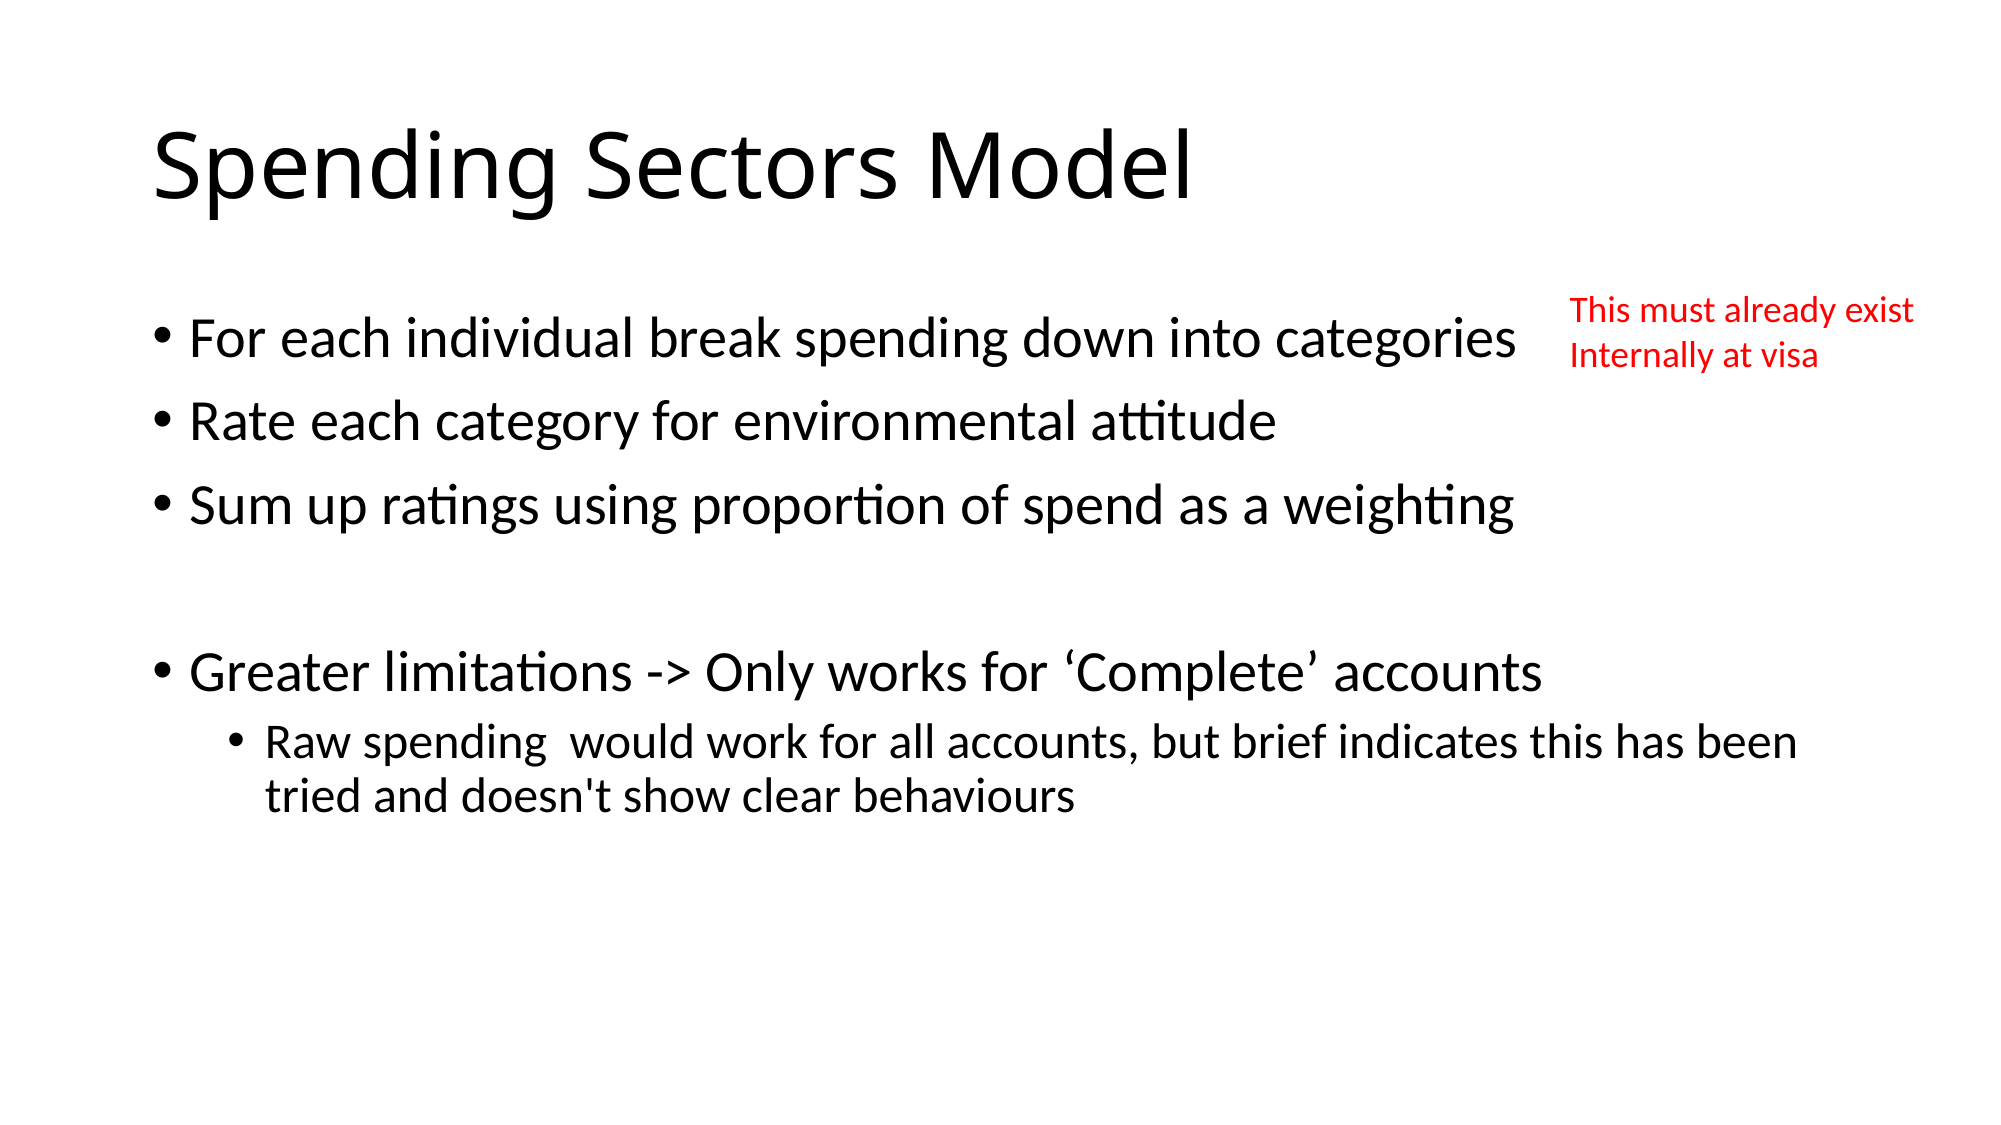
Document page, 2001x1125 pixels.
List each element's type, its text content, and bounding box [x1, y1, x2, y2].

text_box This must already exist Internally at visa [1554, 277, 1930, 382]
list For each individual break spending down into categories Rate each category for environmental attitude Sum up ratings using proportion of spend as a weighting Greater limitations -> Only works for ‘Complete’ accounts Raw spending would work for all accounts, but brief indicates this has been tried and doesn't show clear behaviours [137, 299, 1863, 1014]
title Spending Sectors Model [137, 59, 1863, 278]
